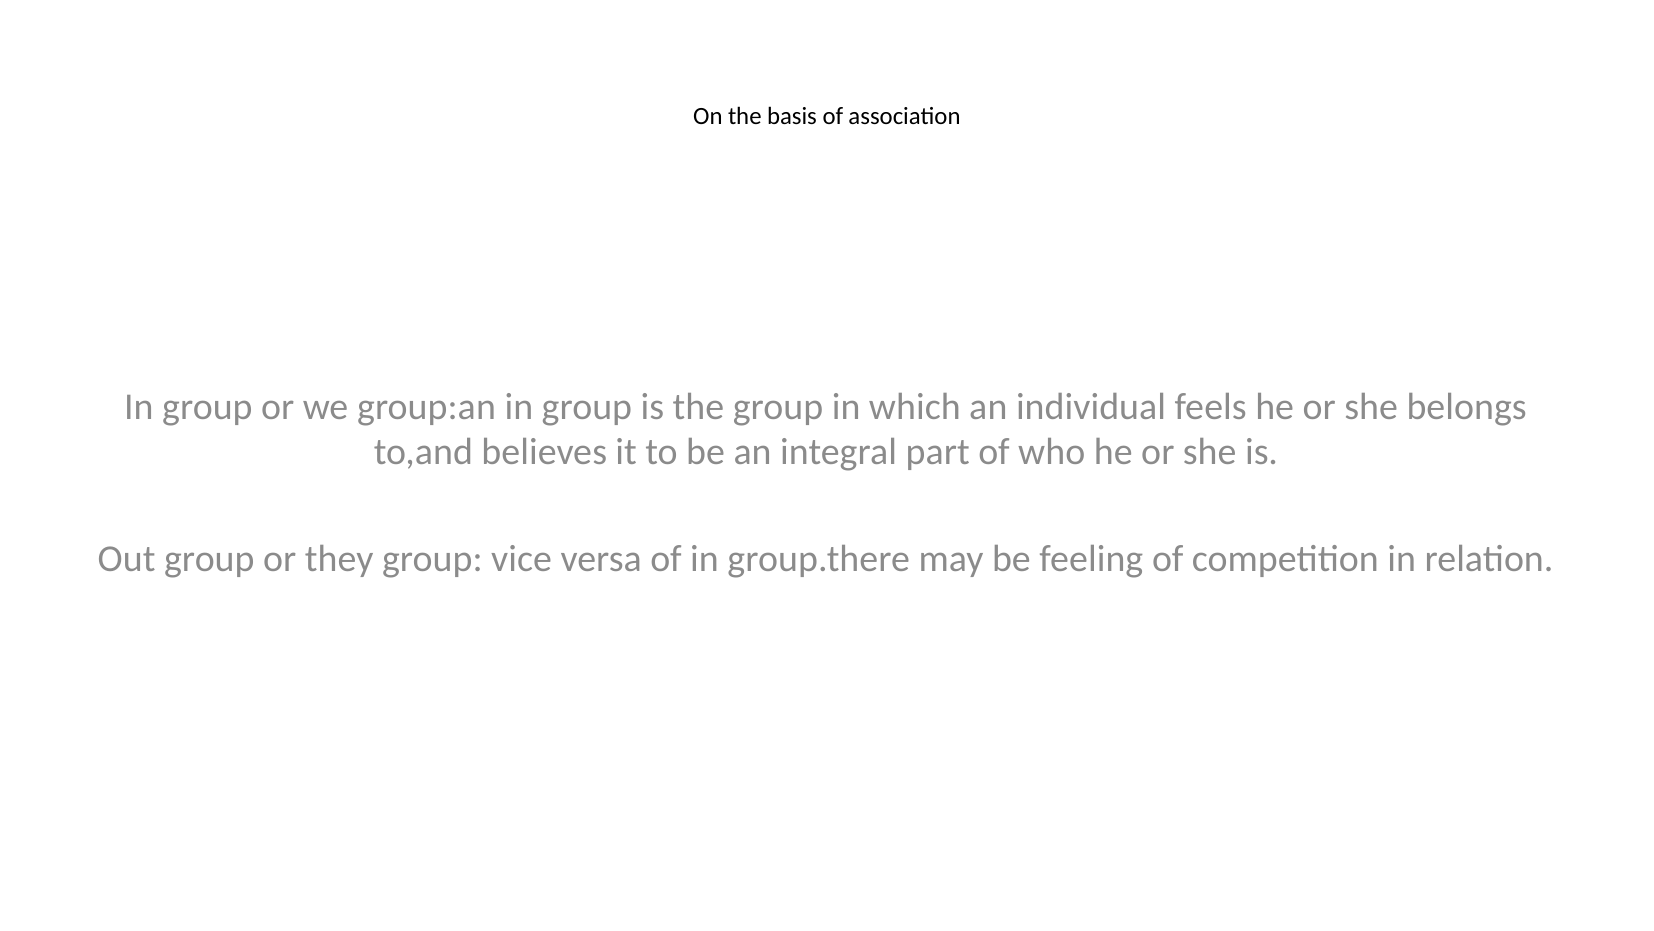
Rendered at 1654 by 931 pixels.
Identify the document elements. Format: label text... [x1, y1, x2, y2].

title On the basis of association [82, 92, 1571, 138]
subtitle In group or we group:an in group is the group in which an individual feels he or she belongs to,and believes it to be an integral part of who he or she is. Out group or they group: vice versa of in group.there may be feeling of competition in relation. [82, 373, 1571, 601]
